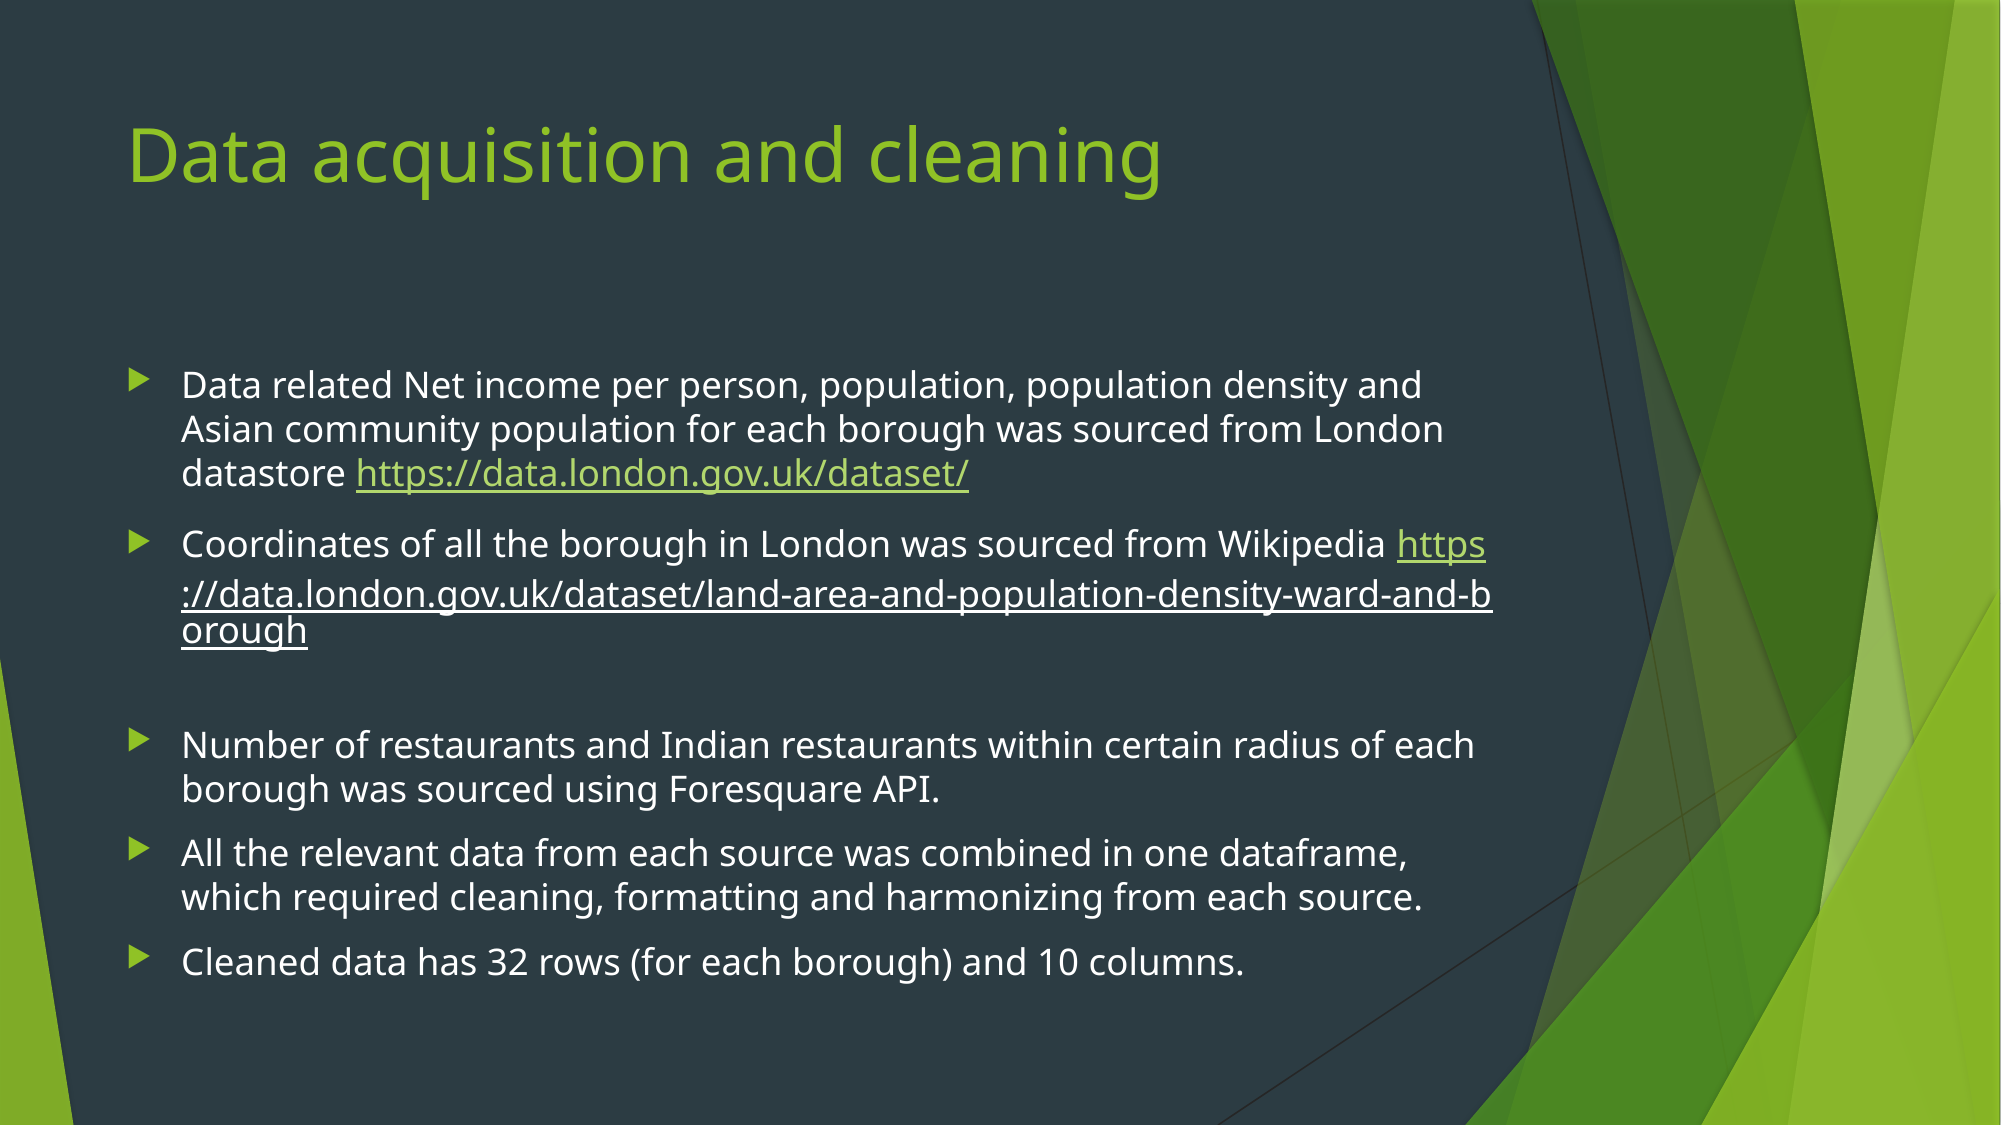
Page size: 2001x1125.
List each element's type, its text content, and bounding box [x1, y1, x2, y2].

title Data acquisition and cleaning [111, 99, 1522, 317]
list Data related Net income per person, population, population density and Asian community population for each borough was sourced from London datastore https://data.london.gov.uk/dataset/ Coordinates of all the borough in London was sourced from Wikipedia https://data.london.gov.uk/dataset/land-area-and-population-density-ward-and-borough Number of restaurants and Indian restaurants within certain radius of each borough was sourced using Foresquare API. All the relevant data from each source was combined in one dataframe, which required cleaning, formatting and harmonizing from each source. Cleaned data has 32 rows (for each borough) and 10 columns. [111, 354, 1522, 992]
